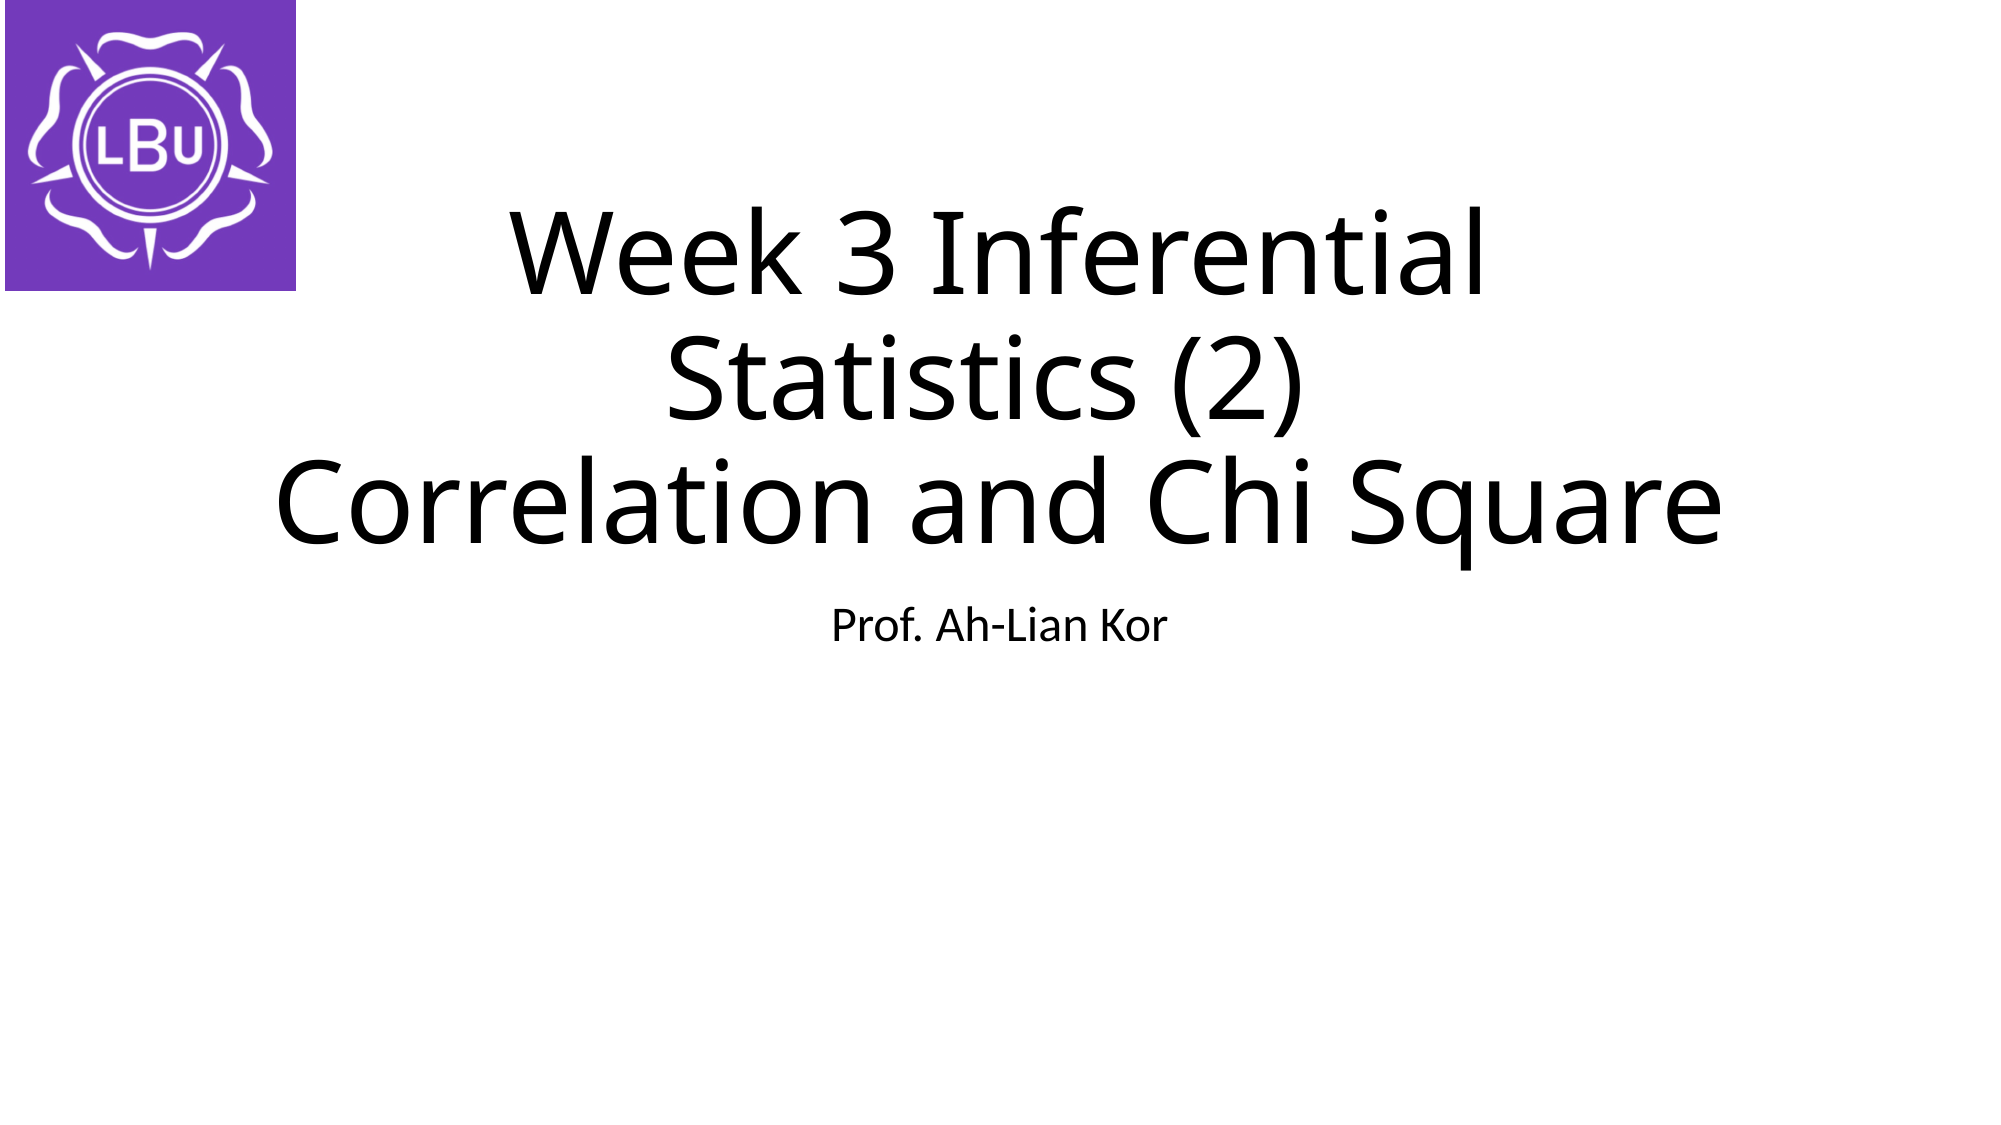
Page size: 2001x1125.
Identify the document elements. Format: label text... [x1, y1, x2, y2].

title Week 3 Inferential Statistics (2) Correlation and Chi Square [249, 184, 1750, 576]
subtitle Prof. Ah-Lian Kor [249, 590, 1750, 863]
picture [5, 0, 296, 291]
